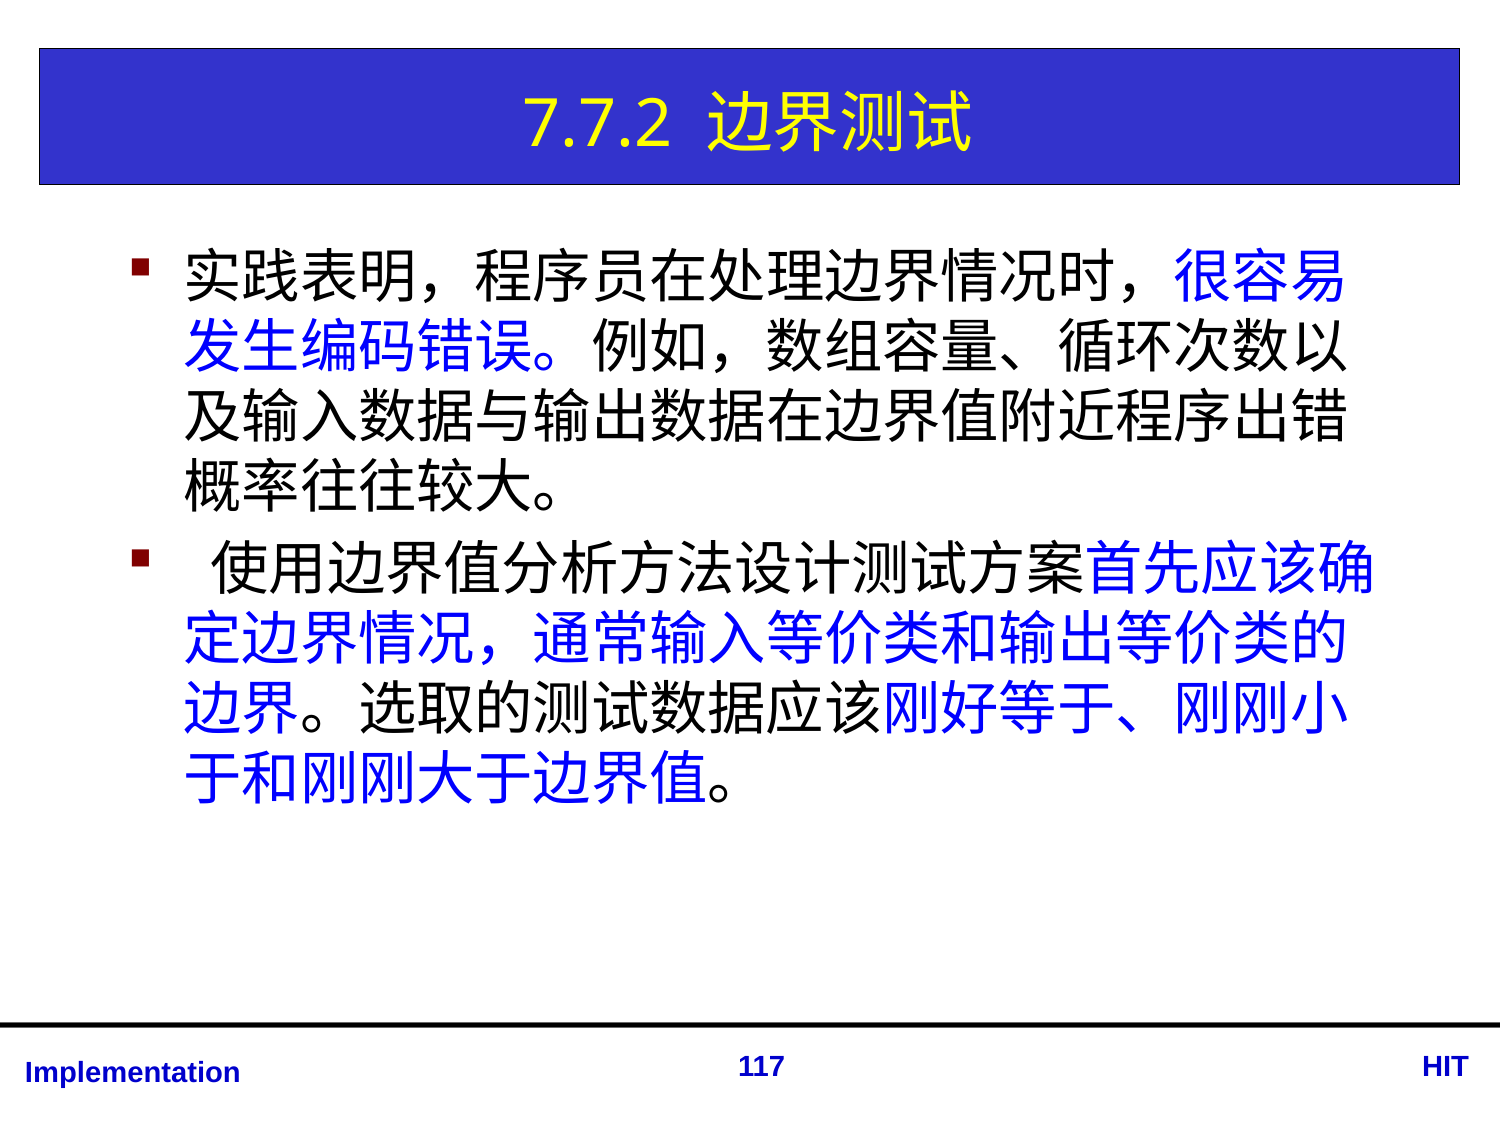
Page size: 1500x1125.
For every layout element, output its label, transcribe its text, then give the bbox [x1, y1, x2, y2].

title 7.7.2 边界测试 [38, 54, 1457, 185]
list 实践表明，程序员在处理边界情况时，很容易发生编码错误。例如，数组容量、循环次数以及输入数据与输出数据在边界值附近程序出错概率往往较大。 使用边界值分析方法设计测试方案首先应该确定边界情况，通常输入等价类和输出等价类的边界。选取的测试数据应该刚好等于、刚刚小于和刚刚大于边界值。 [111, 231, 1412, 941]
